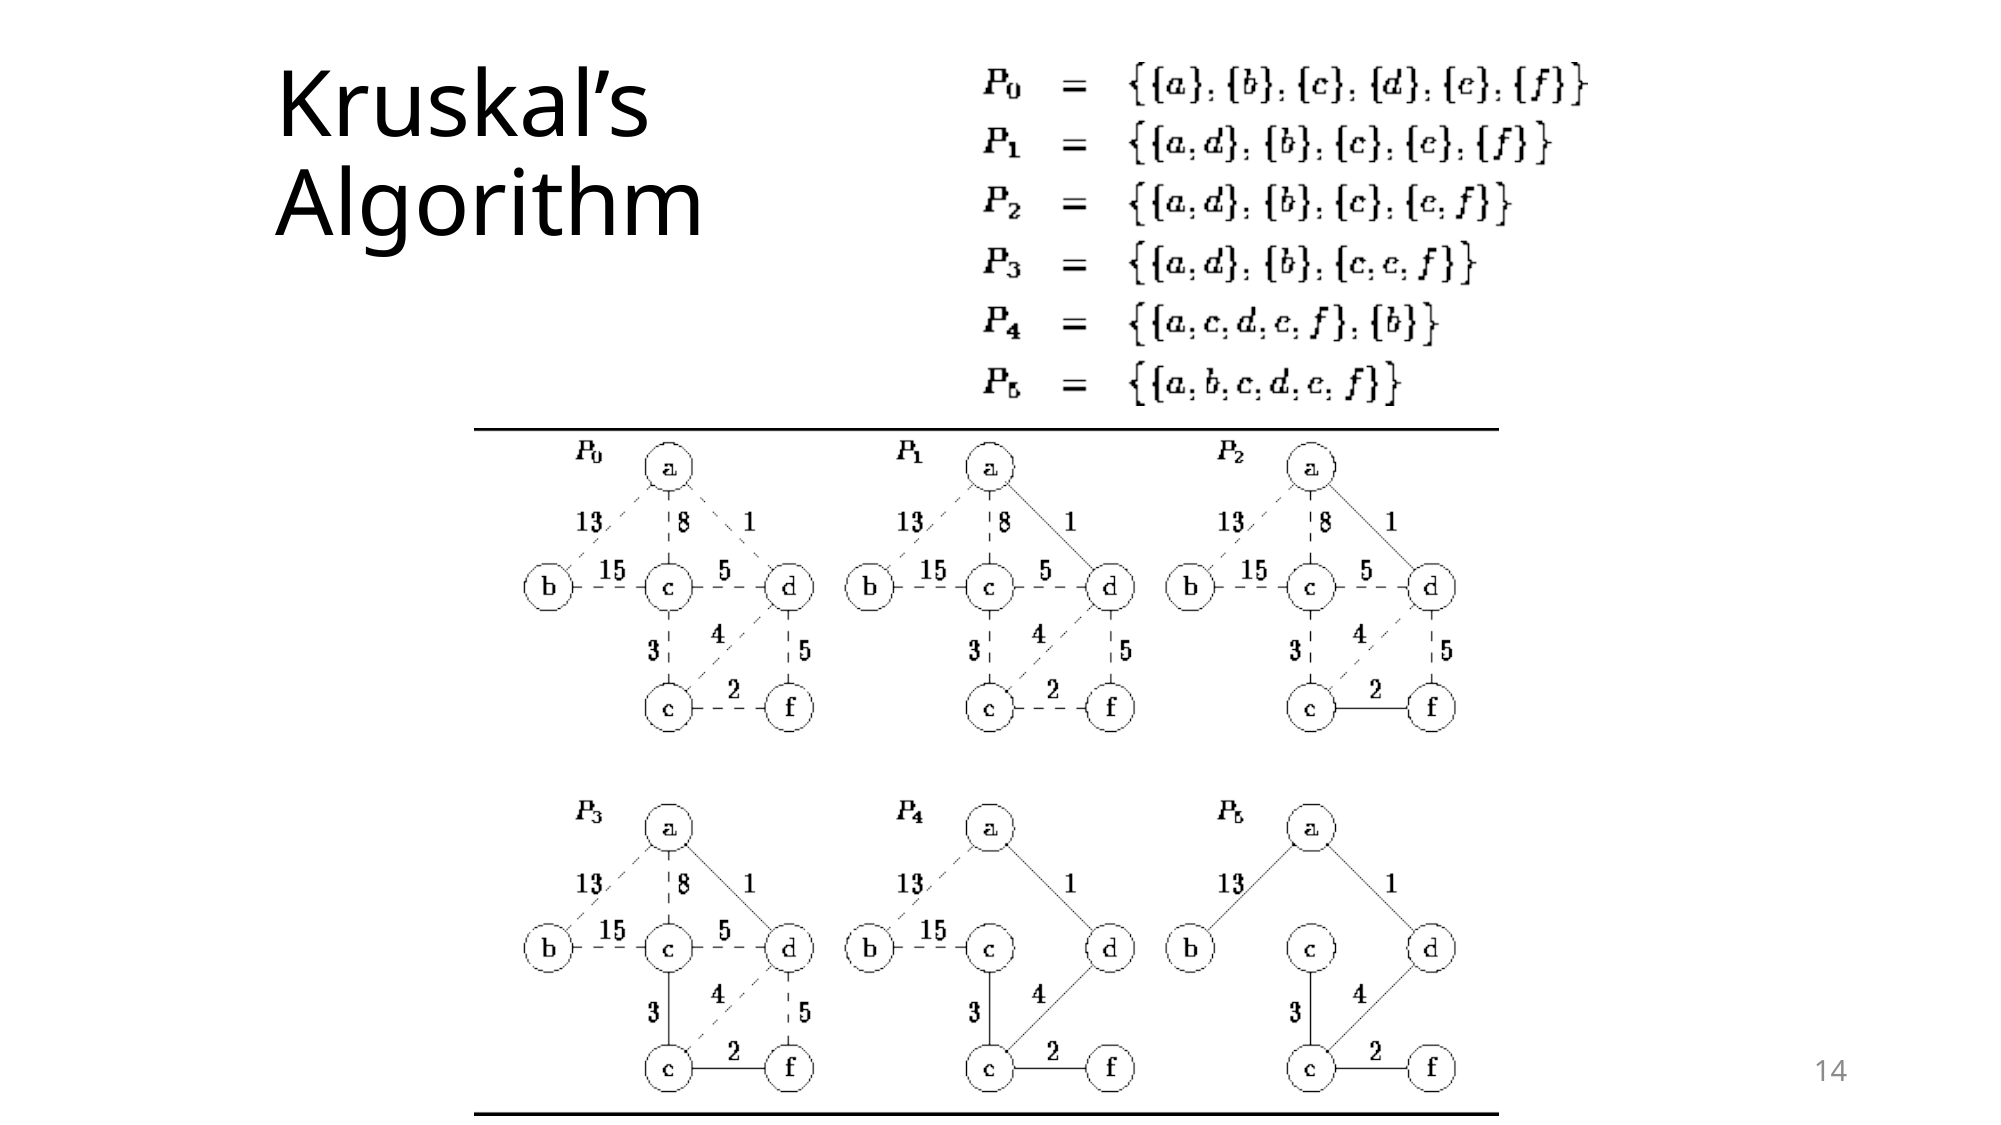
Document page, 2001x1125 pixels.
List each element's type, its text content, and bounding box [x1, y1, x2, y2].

picture [412, 62, 1588, 406]
title Kruskal’s Algorithm [260, 24, 1388, 288]
slide_number 14 [1499, 1042, 1863, 1103]
picture [474, 428, 1499, 1116]
